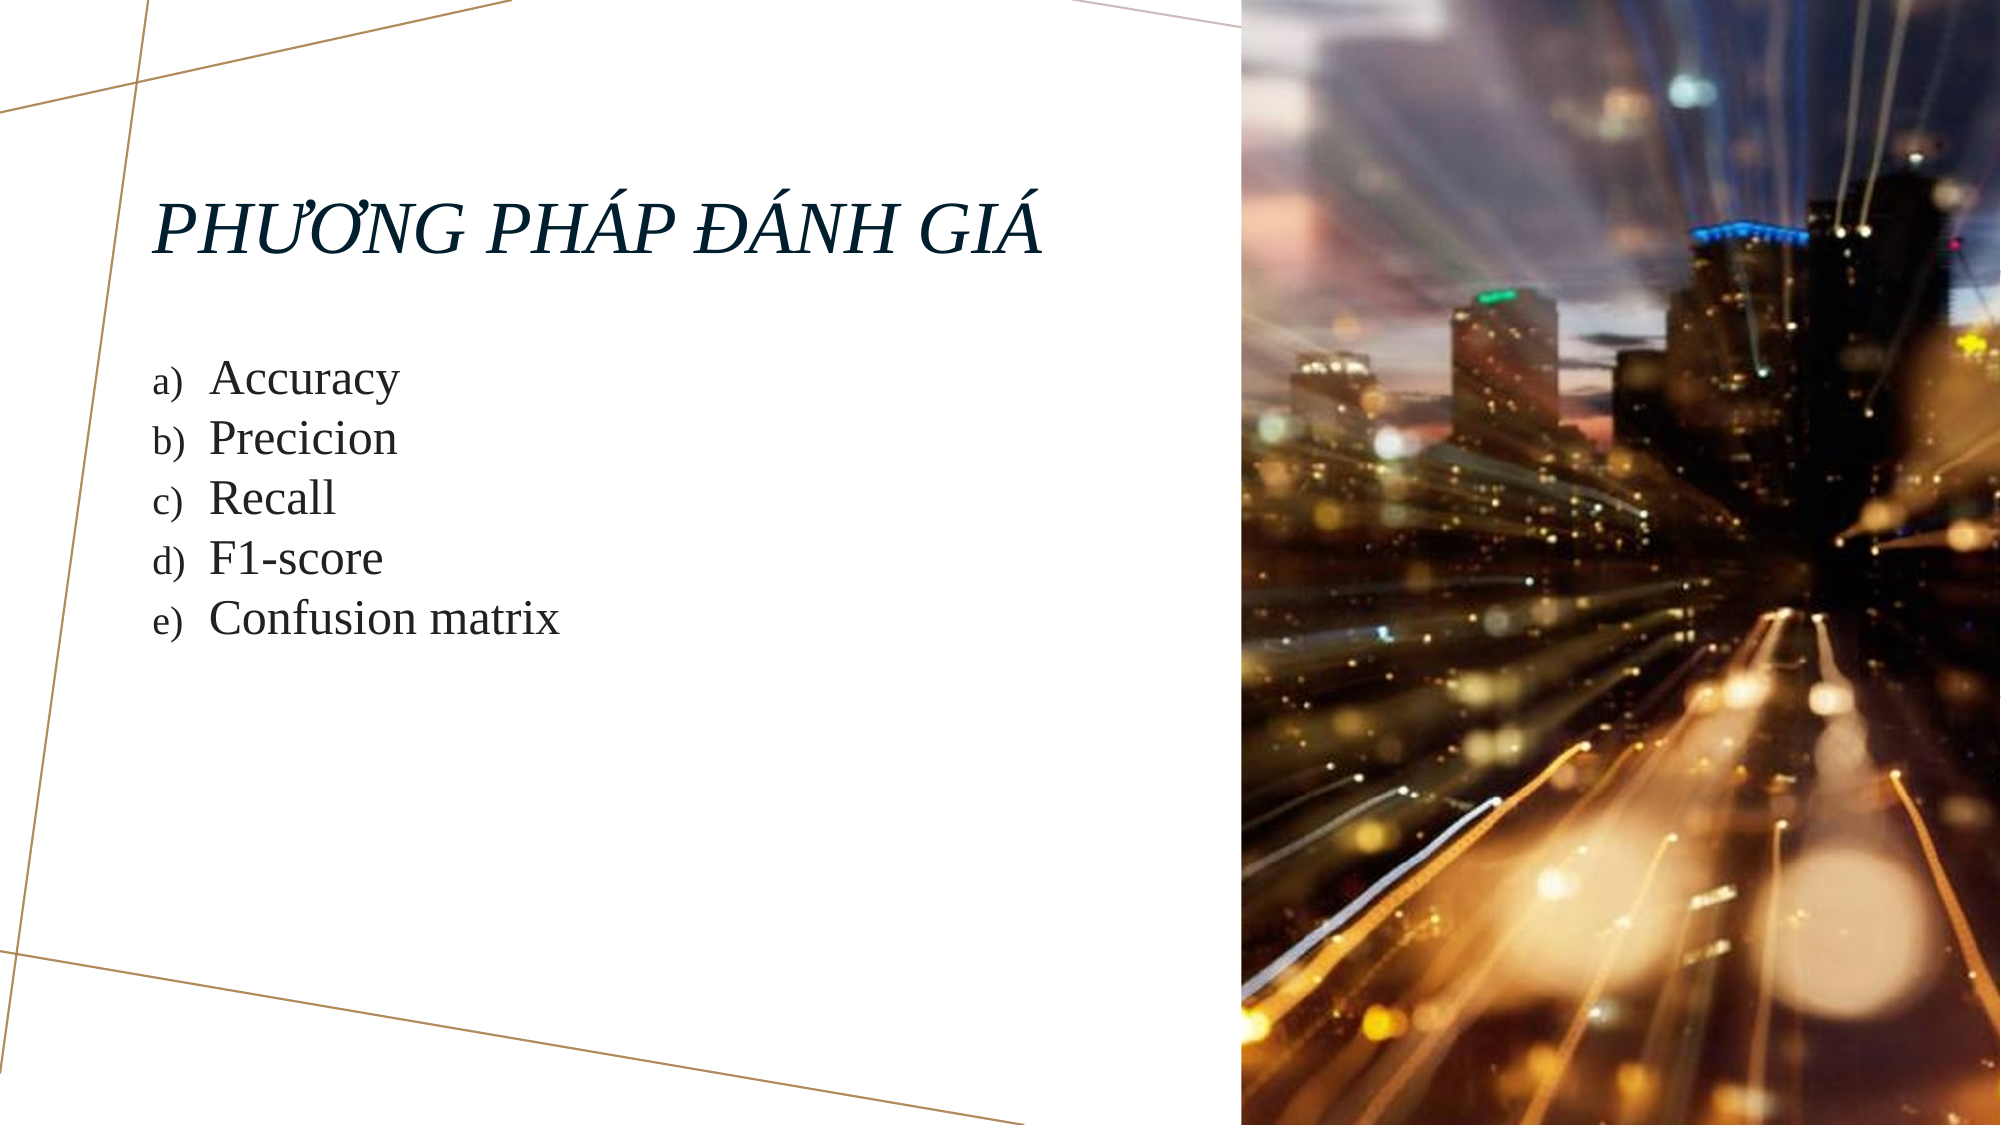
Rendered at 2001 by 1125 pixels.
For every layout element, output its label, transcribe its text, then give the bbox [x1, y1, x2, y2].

list Accuracy Precicion Recall F1-score Confusion matrix [137, 337, 1086, 1005]
picture [1241, 0, 2000, 1125]
title Phương pháp đánh giá [137, 59, 1228, 278]
